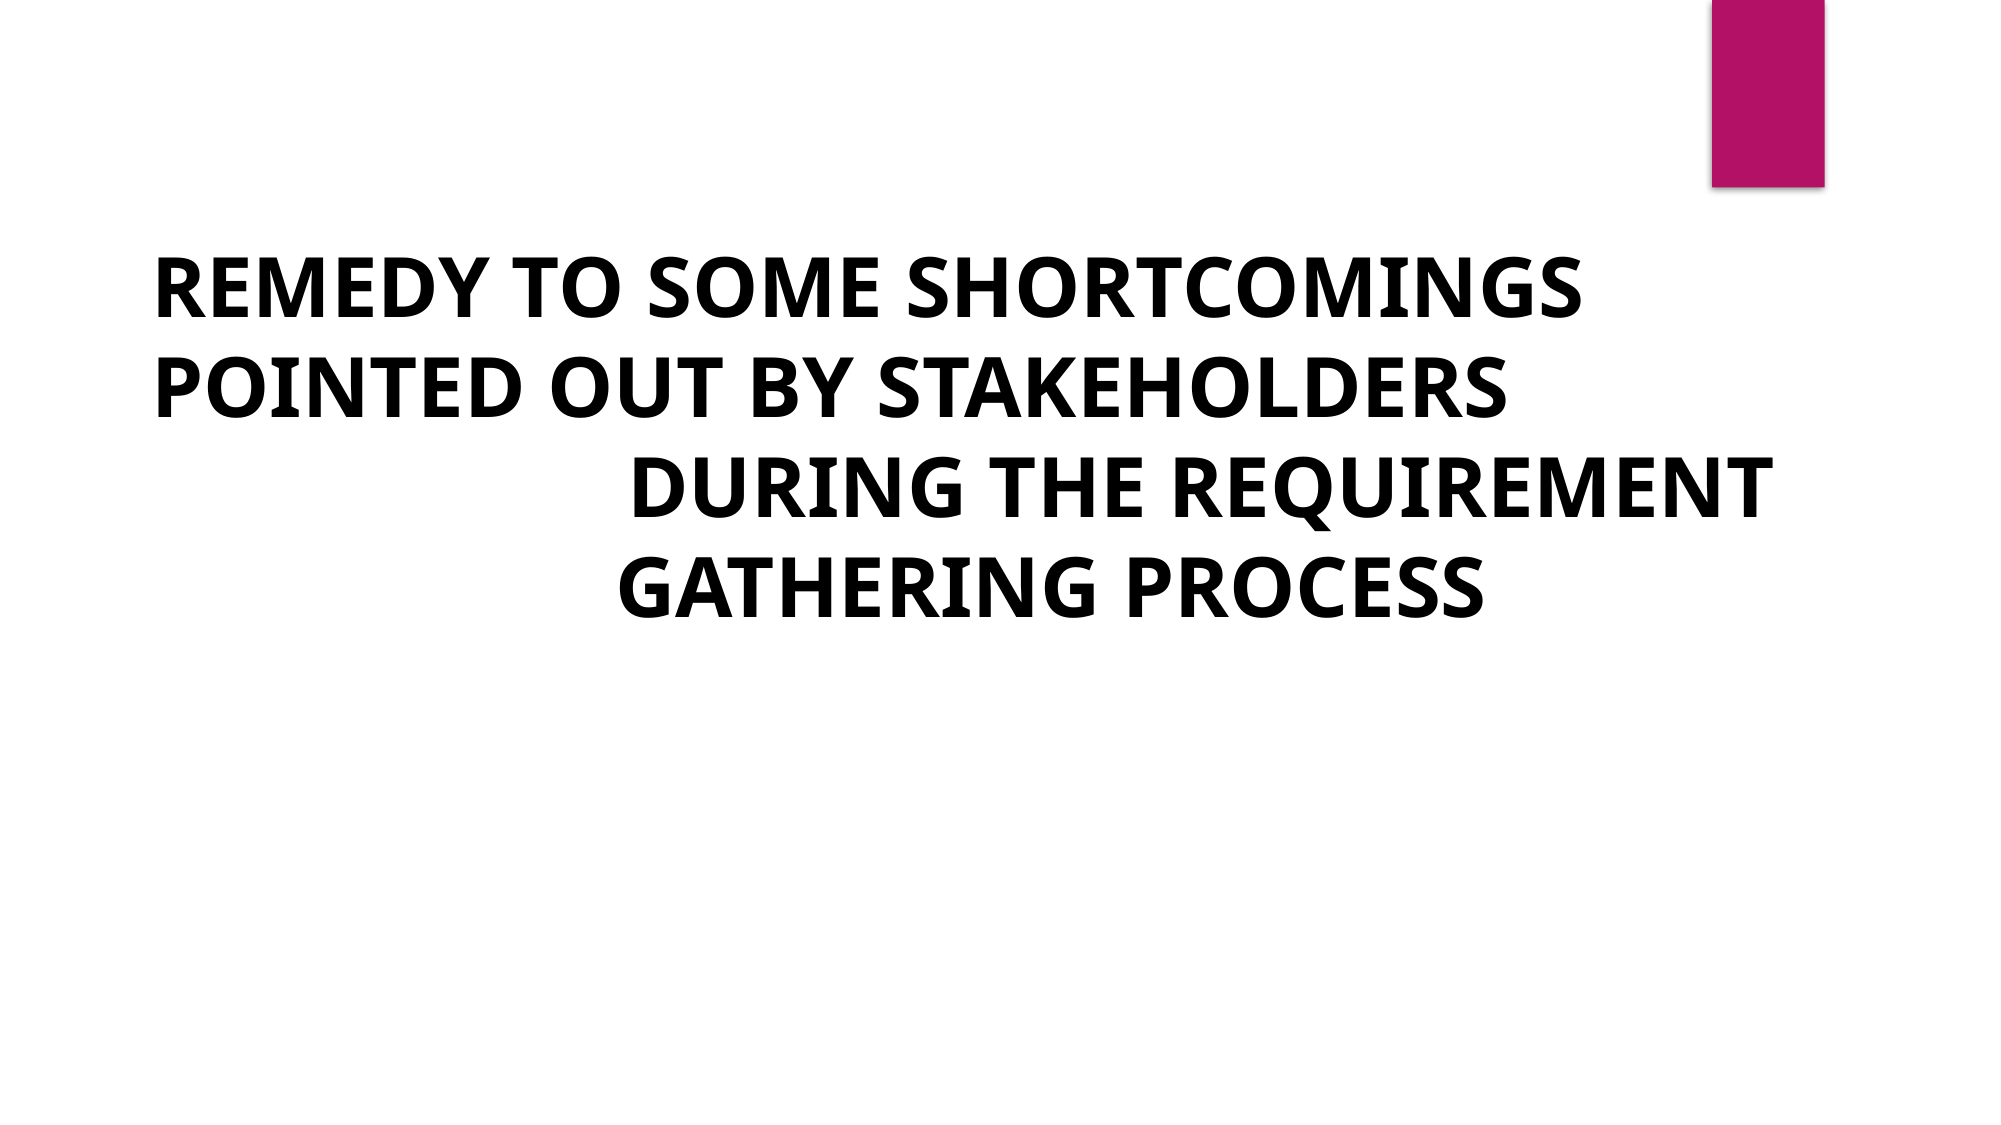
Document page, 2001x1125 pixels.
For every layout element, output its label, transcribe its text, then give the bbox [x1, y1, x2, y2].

text_box REMEDY TO SOME SHORTCOMINGS POINTED OUT BY STAKEHOLDERS DURING THE REQUIREMENT GATHERING PROCESS [102, 227, 2000, 642]
